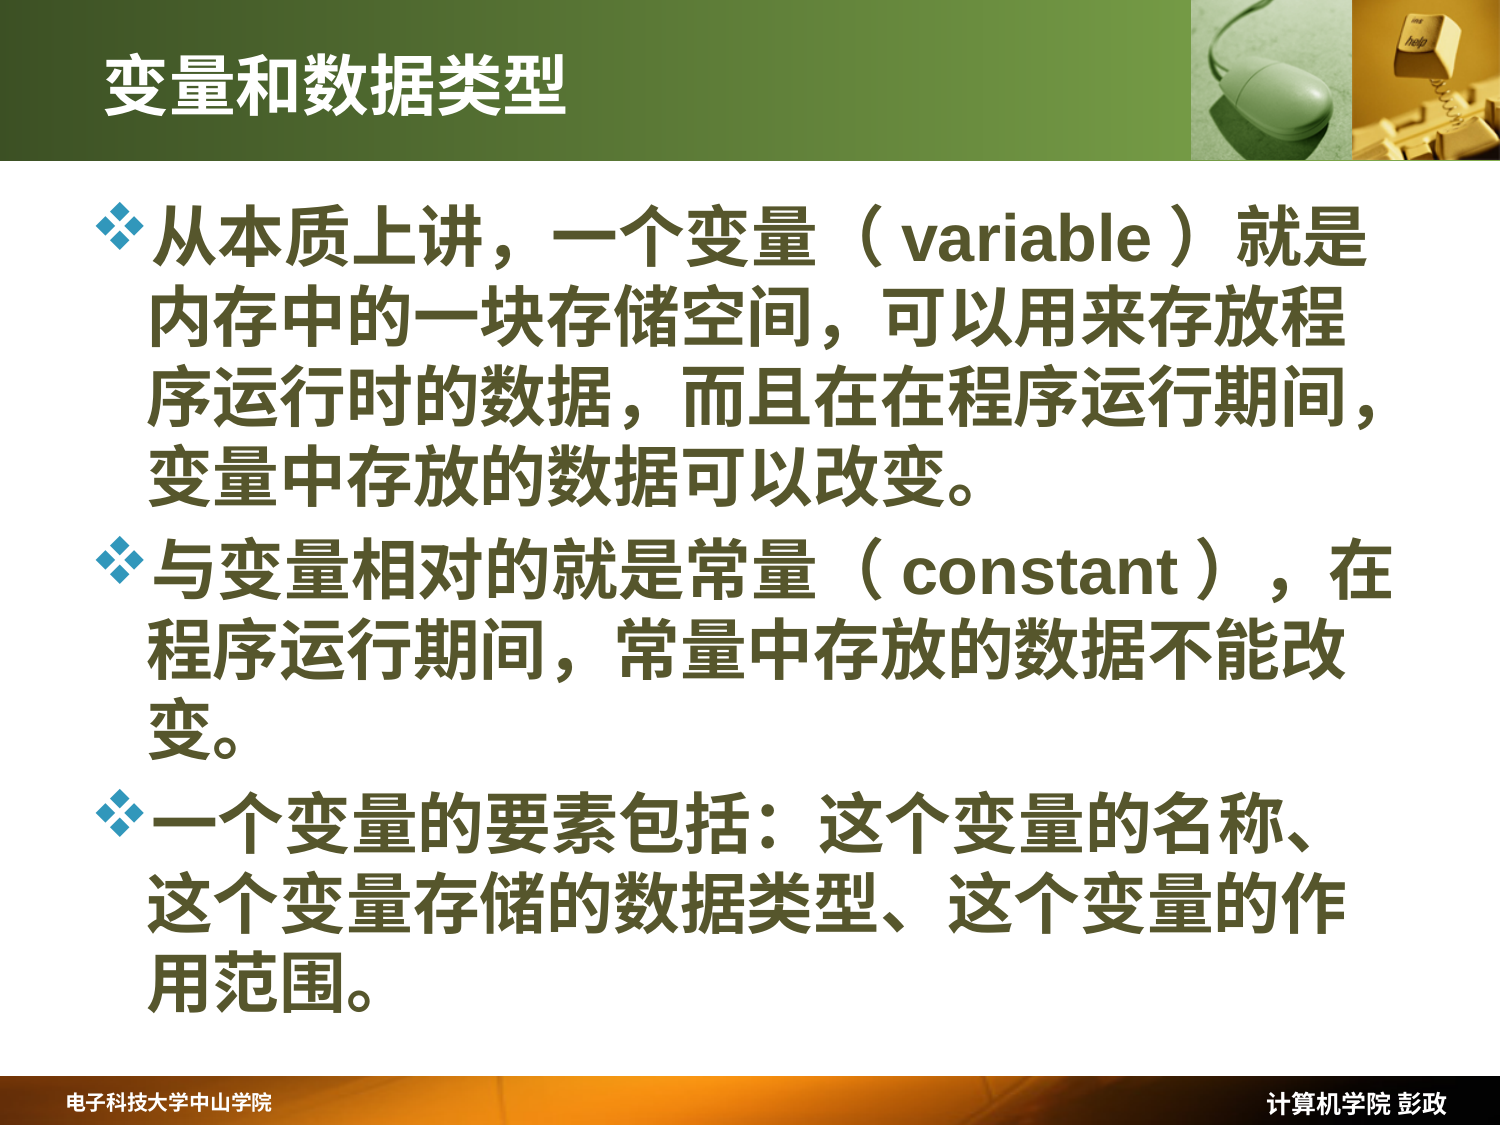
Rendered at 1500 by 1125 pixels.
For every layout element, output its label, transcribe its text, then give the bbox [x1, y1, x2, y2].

picture [1191, 0, 1500, 160]
footer 计算机学院 彭政 [1012, 1081, 1463, 1125]
slide_number 电子科技大学中山学院 [50, 1082, 500, 1125]
picture [0, 1076, 1500, 1125]
title 变量和数据类型 [87, 37, 1175, 130]
list 从本质上讲，一个变量（variable）就是内存中的一块存储空间，可以用来存放程序运行时的数据，而且在在程序运行期间，变量中存放的数据可以改变。 与变量相对的就是常量（constant），在程序运行期间，常量中存放的数据不能改变。 一个变量的要素包括：这个变量的名称、这个变量存储的数据类型、这个变量的作用范围。 [75, 187, 1425, 1050]
